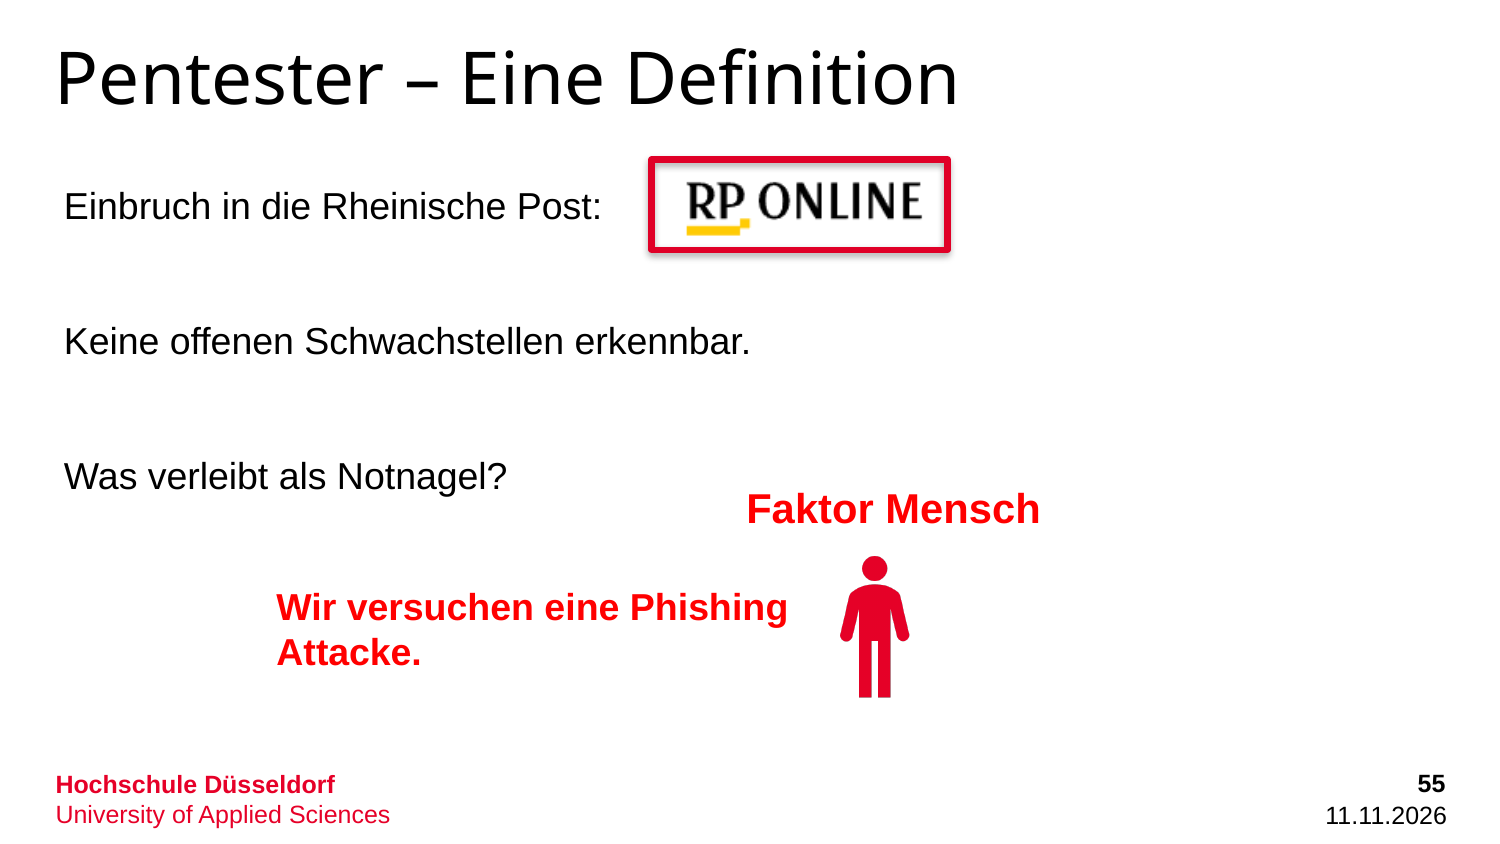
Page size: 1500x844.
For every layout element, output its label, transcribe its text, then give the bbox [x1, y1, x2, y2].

picture [799, 550, 950, 702]
slide_number 55 [1283, 759, 1461, 815]
text_box Wir versuchen eine Phishing Attacke. [261, 575, 794, 681]
list [37, 174, 1458, 745]
picture [651, 161, 966, 250]
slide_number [1305, 785, 1463, 844]
title Pentester – Eine Definition [39, 24, 1461, 160]
text_box Einbruch in die Rheinische Post: Keine offenen Schwachstellen erkennbar. Was verleibt als Notnagel? [49, 174, 816, 505]
text_box Faktor Mensch [731, 474, 1201, 539]
